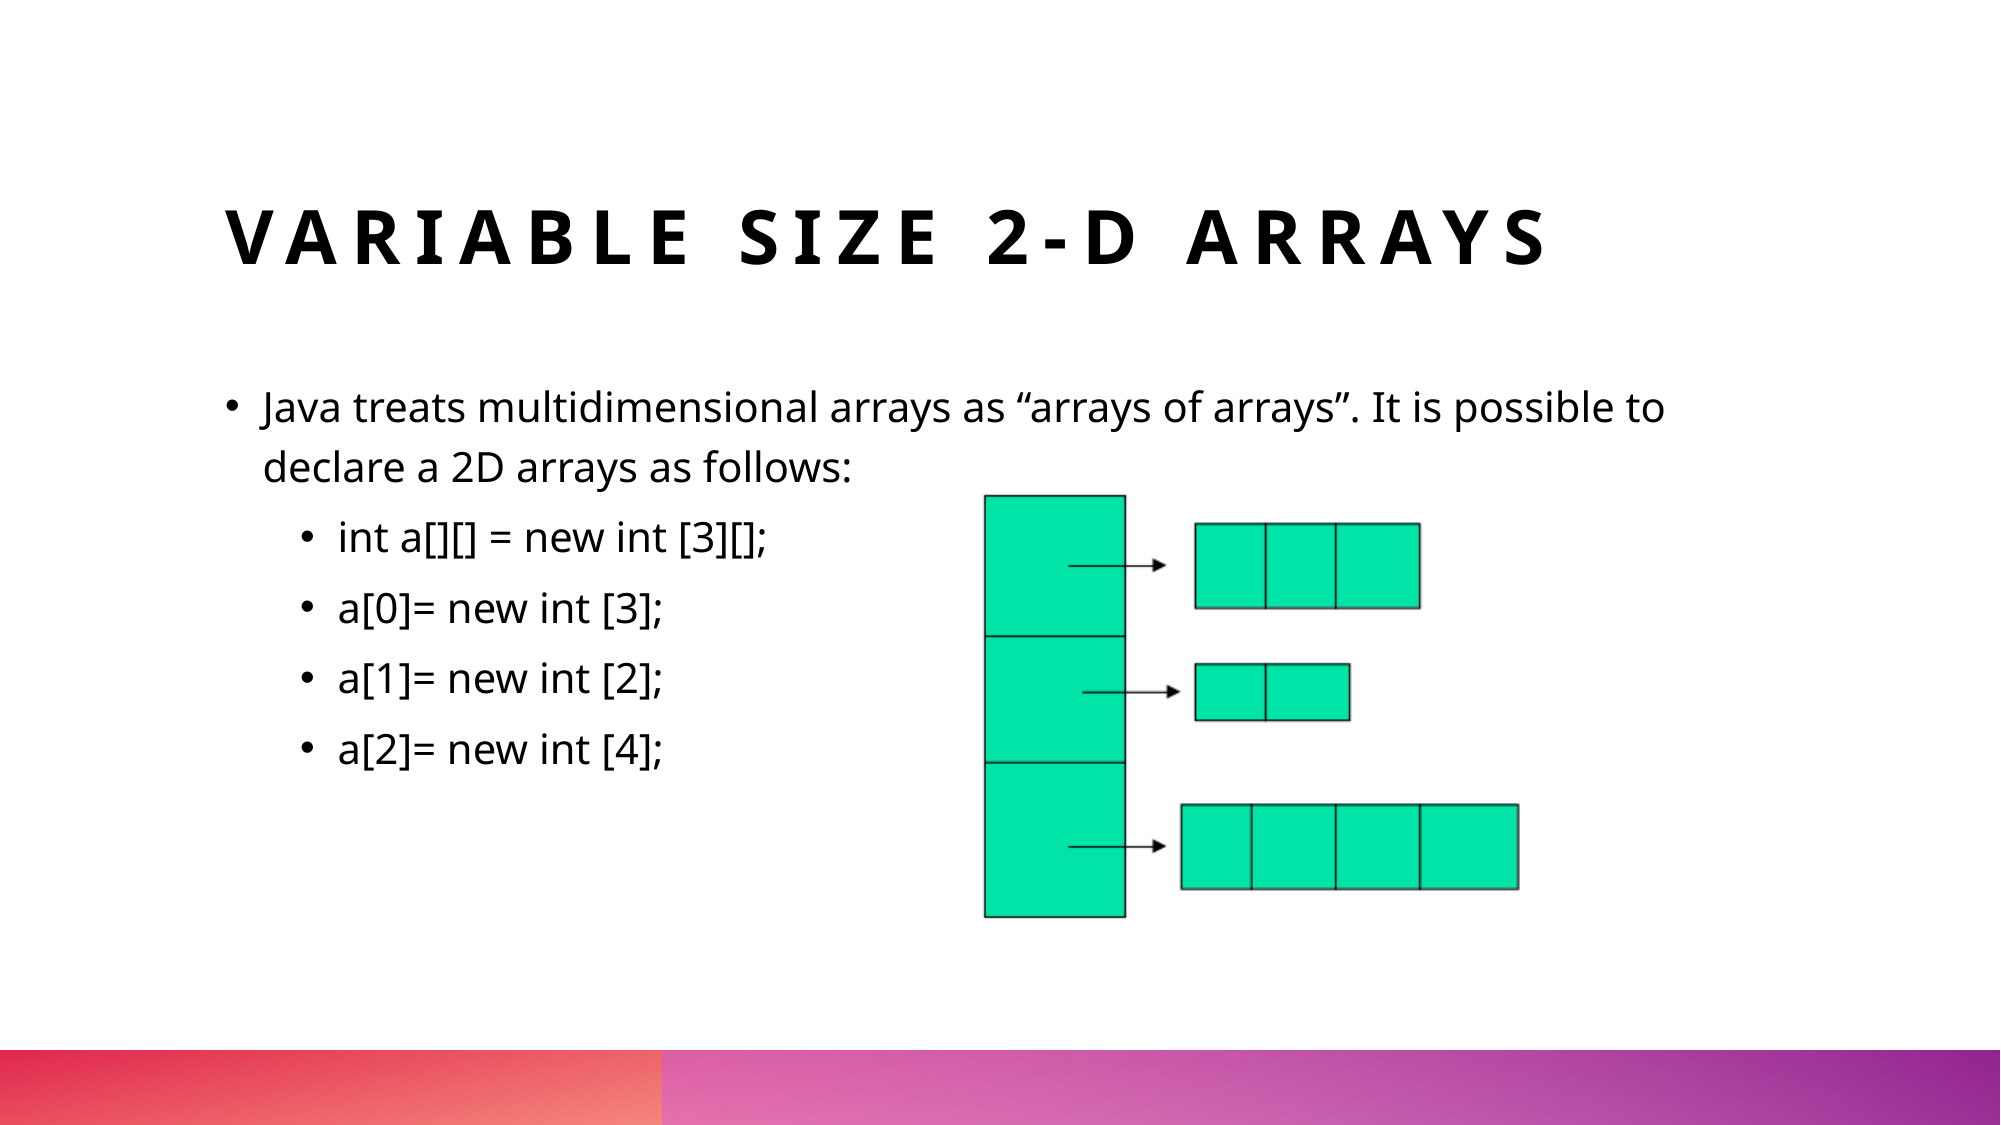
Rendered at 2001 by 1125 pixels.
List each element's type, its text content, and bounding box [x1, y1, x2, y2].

picture [954, 477, 1532, 938]
list Java treats multidimensional arrays as “arrays of arrays”. It is possible to declare a 2D arrays as follows: int a[][] = new int [3][]; a[0]= new int [3]; a[1]= new int [2]; a[2]= new int [4]; [225, 370, 1683, 977]
title Variable size 2-d arrays [225, 130, 1905, 281]
